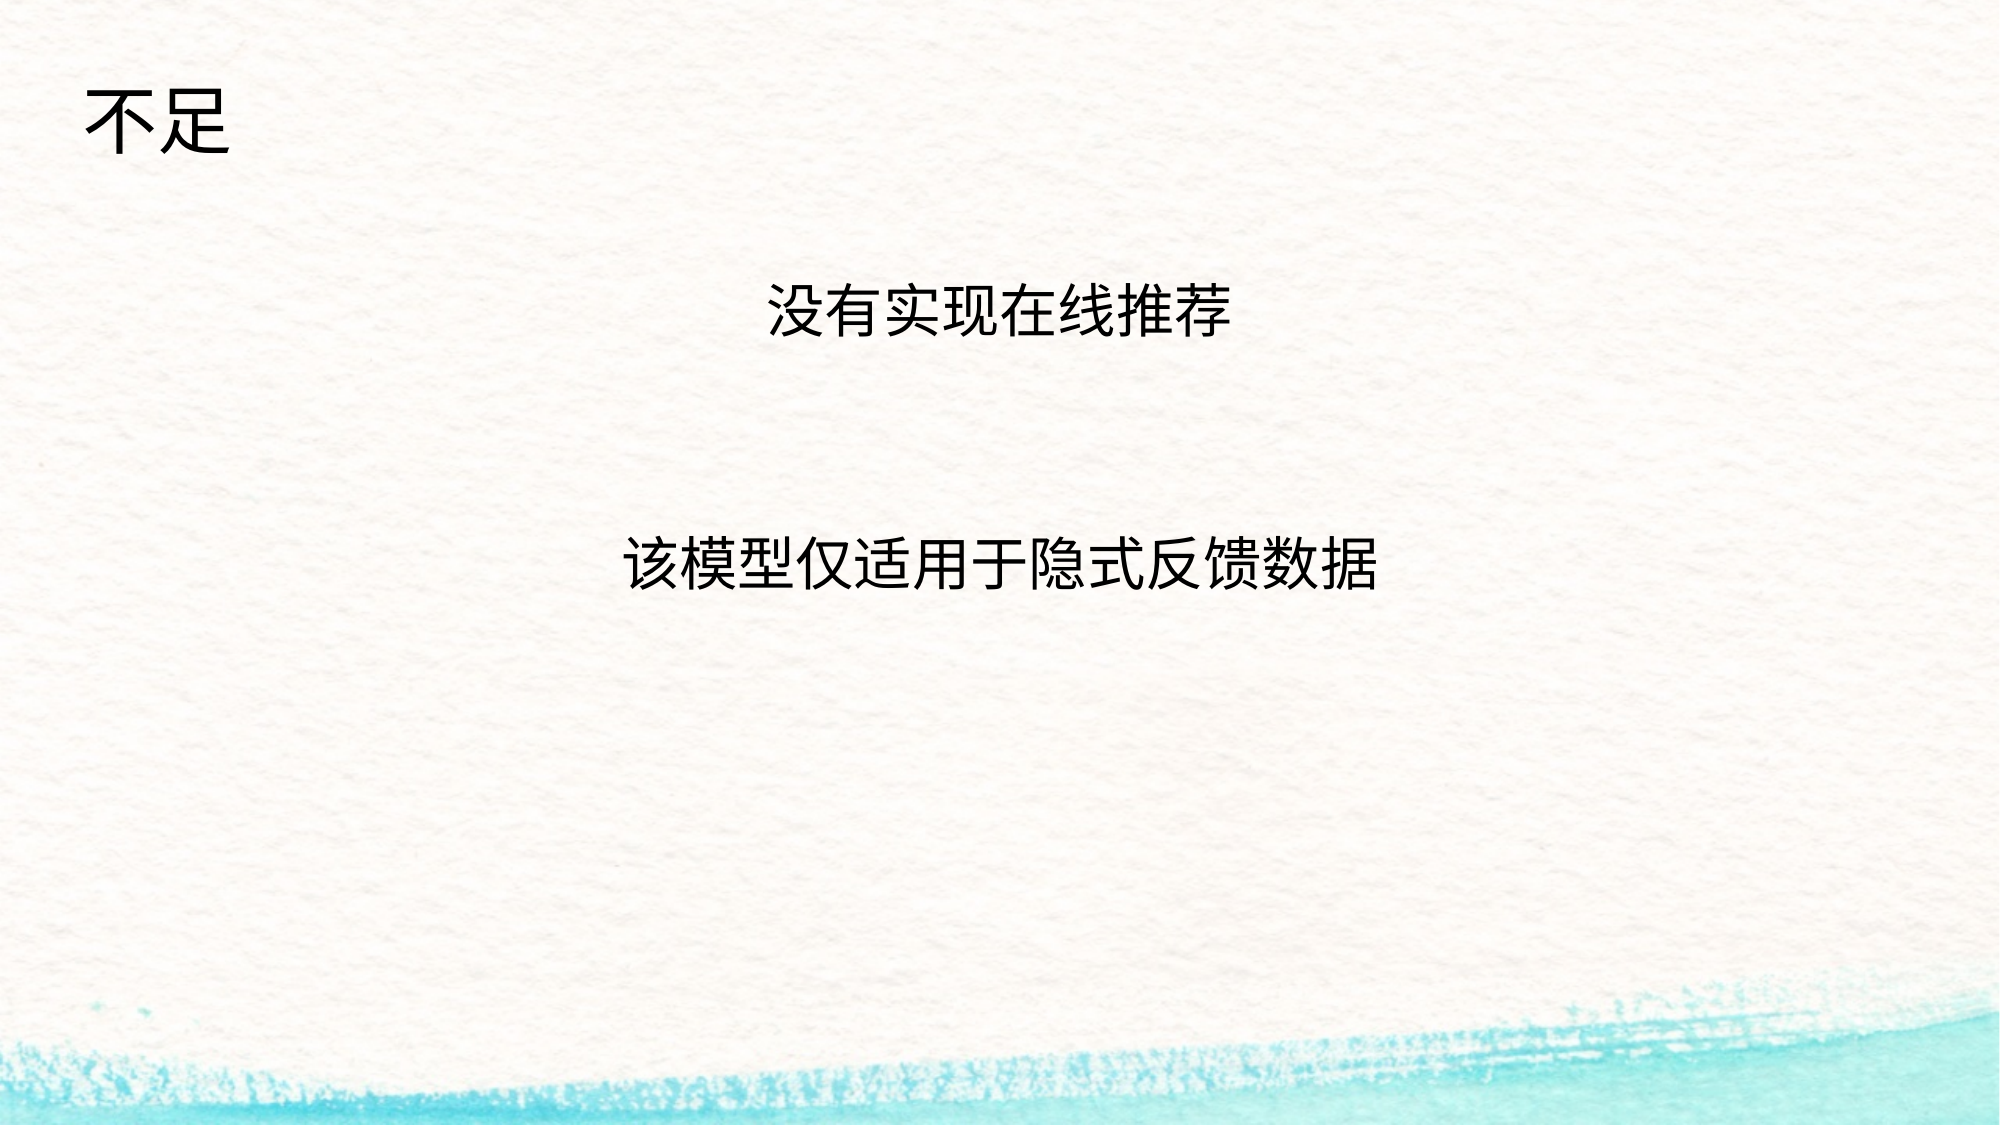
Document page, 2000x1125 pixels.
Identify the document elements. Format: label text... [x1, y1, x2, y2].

text_box 该模型仅适用于隐式反馈数据 [606, 519, 1394, 605]
text_box 没有实现在线推荐 [751, 267, 1248, 352]
text_box 不足 [67, 66, 248, 172]
picture [0, 0, 2000, 1125]
